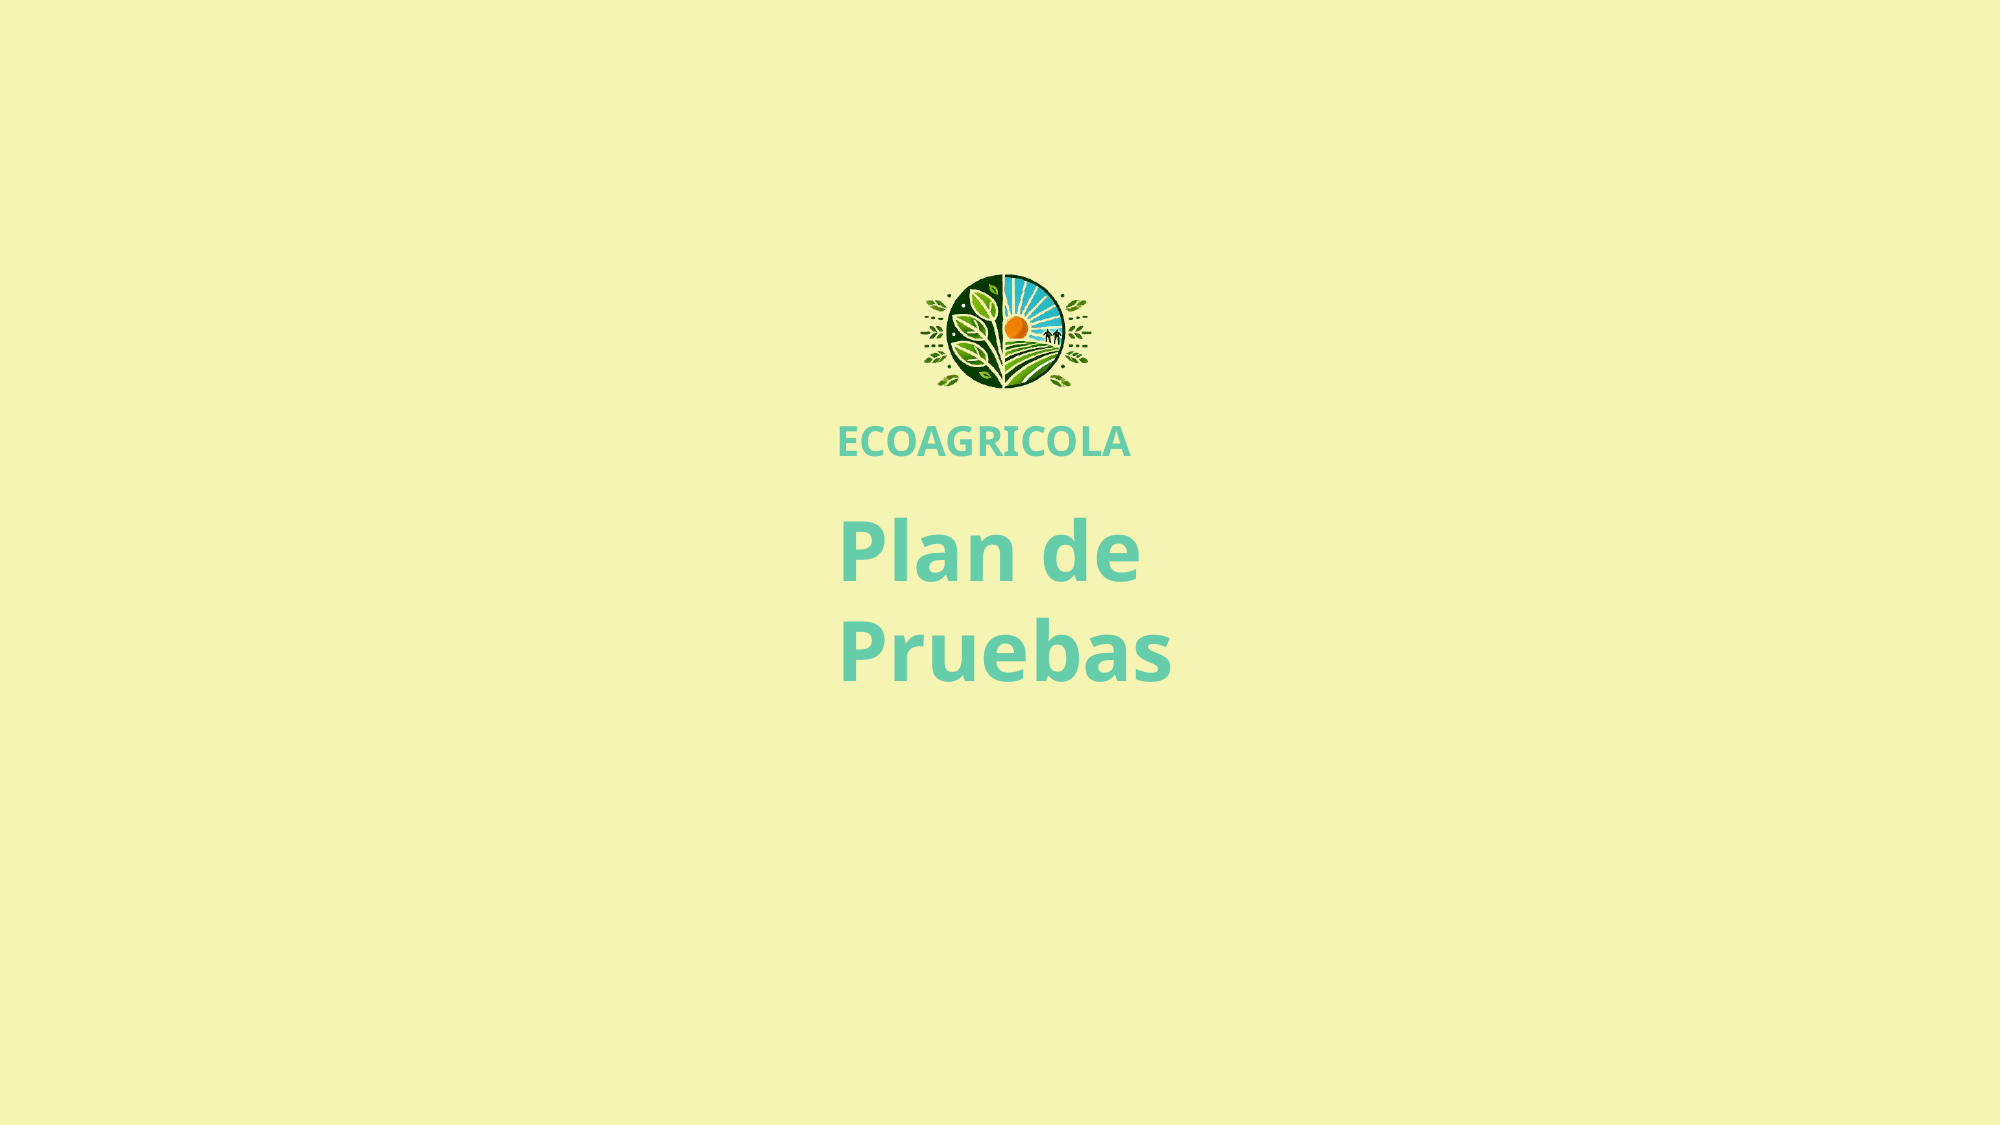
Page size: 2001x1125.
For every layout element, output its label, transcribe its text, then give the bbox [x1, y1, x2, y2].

text_box Plan de Pruebas [821, 491, 1386, 573]
picture [920, 270, 1093, 389]
text_box ECOAGRICOLA [821, 407, 1192, 498]
text_box [283, 573, 1605, 717]
